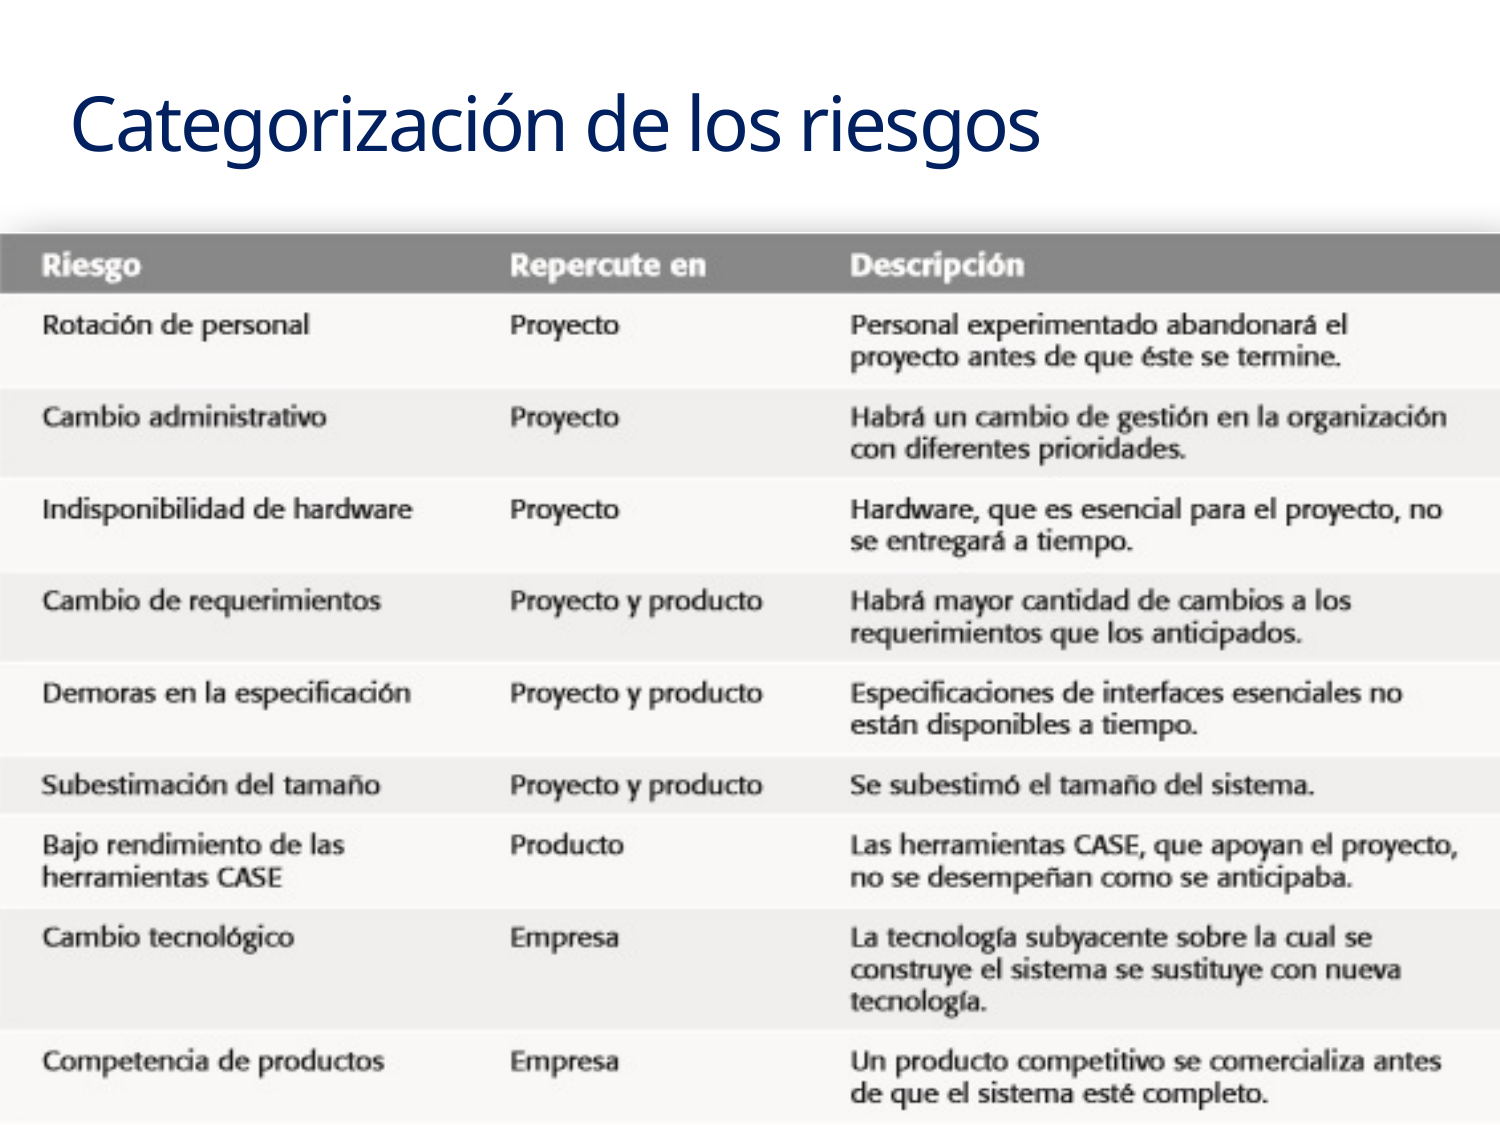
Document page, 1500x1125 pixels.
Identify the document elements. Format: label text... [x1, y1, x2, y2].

title Categorización de los riesgos [41, 28, 1371, 215]
picture [0, 231, 1500, 1125]
